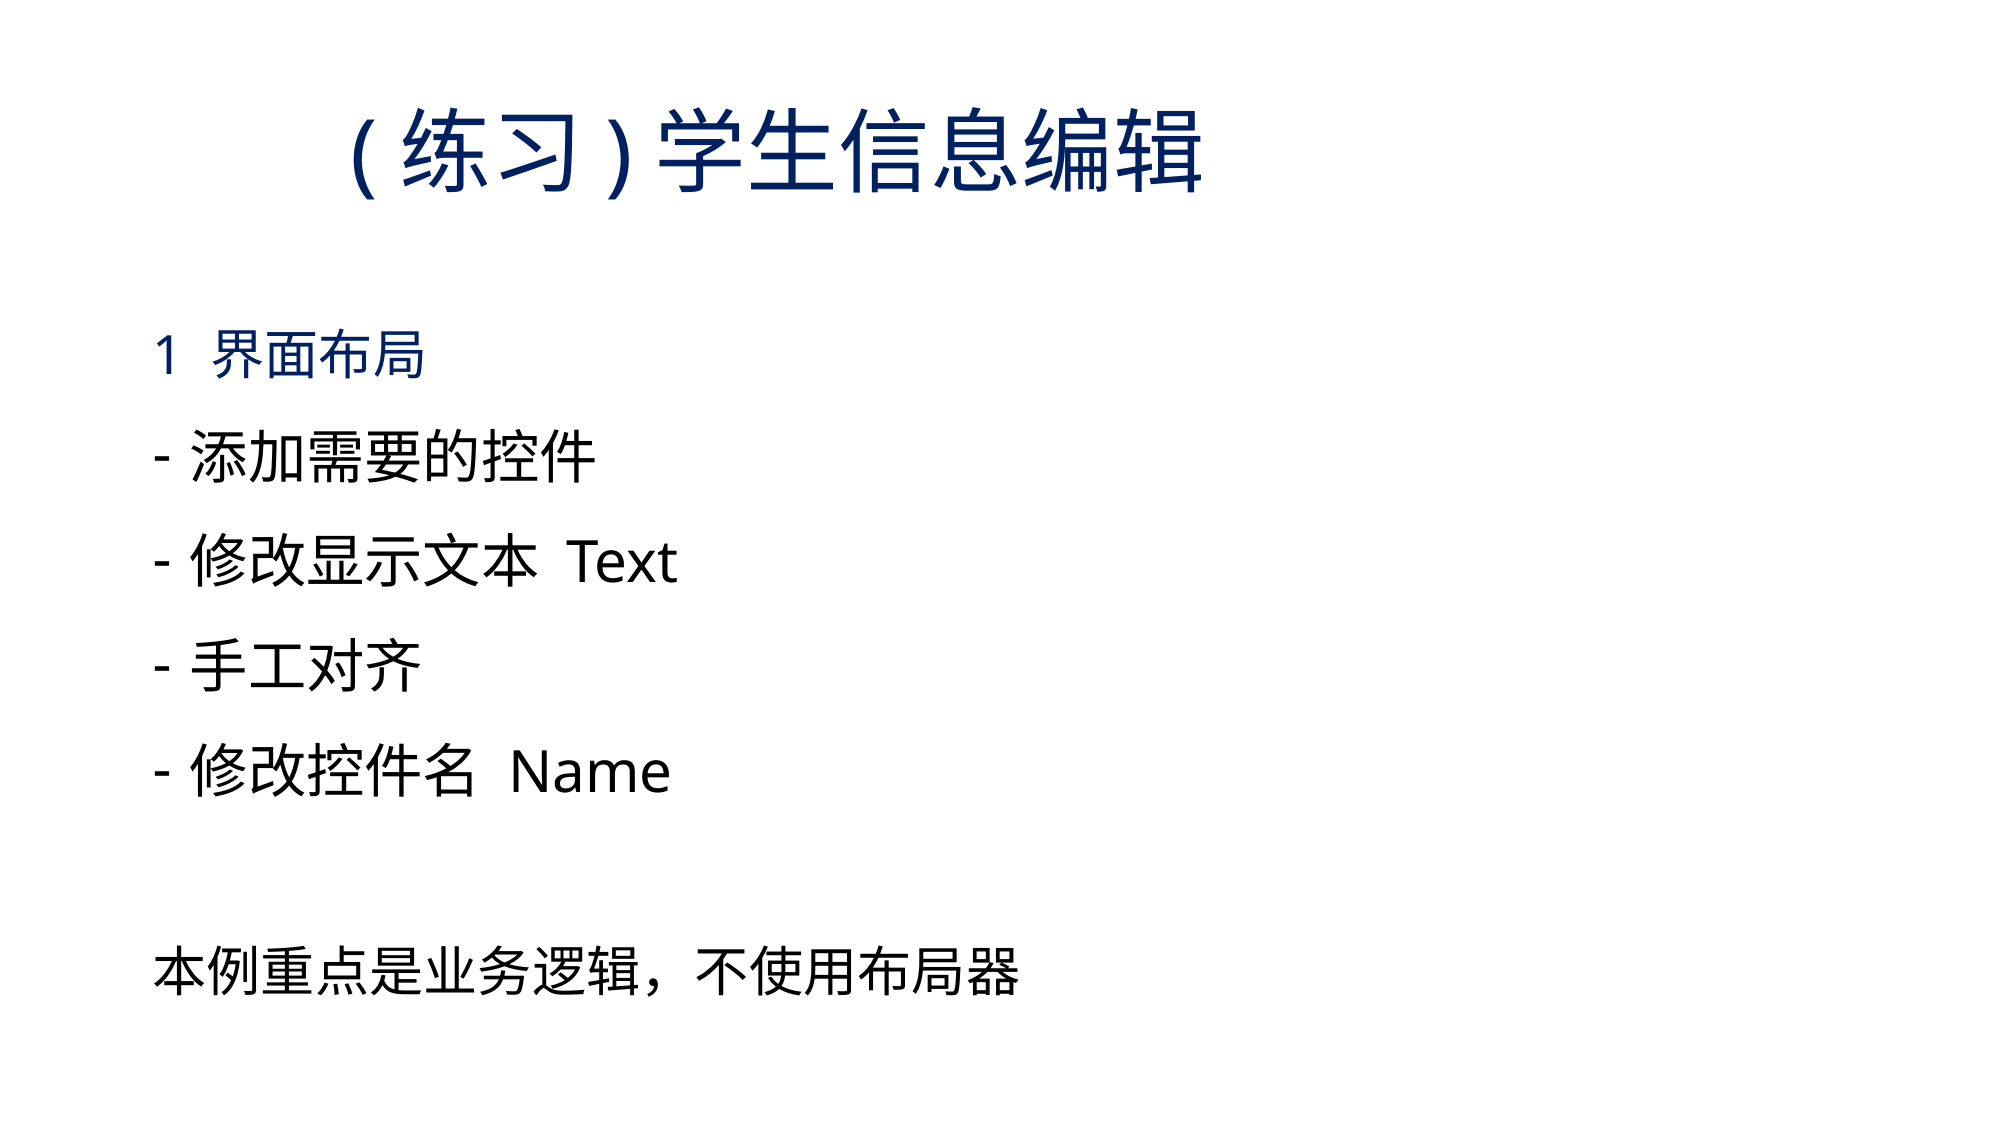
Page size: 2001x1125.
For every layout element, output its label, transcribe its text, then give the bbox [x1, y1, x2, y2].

list 1 界面布局 添加需要的控件 修改显示文本 Text 手工对齐 修改控件名 Name 本例重点是业务逻辑，不使用布局器 [137, 299, 1863, 1014]
title (练习)学生信息编辑 [335, 90, 1680, 223]
